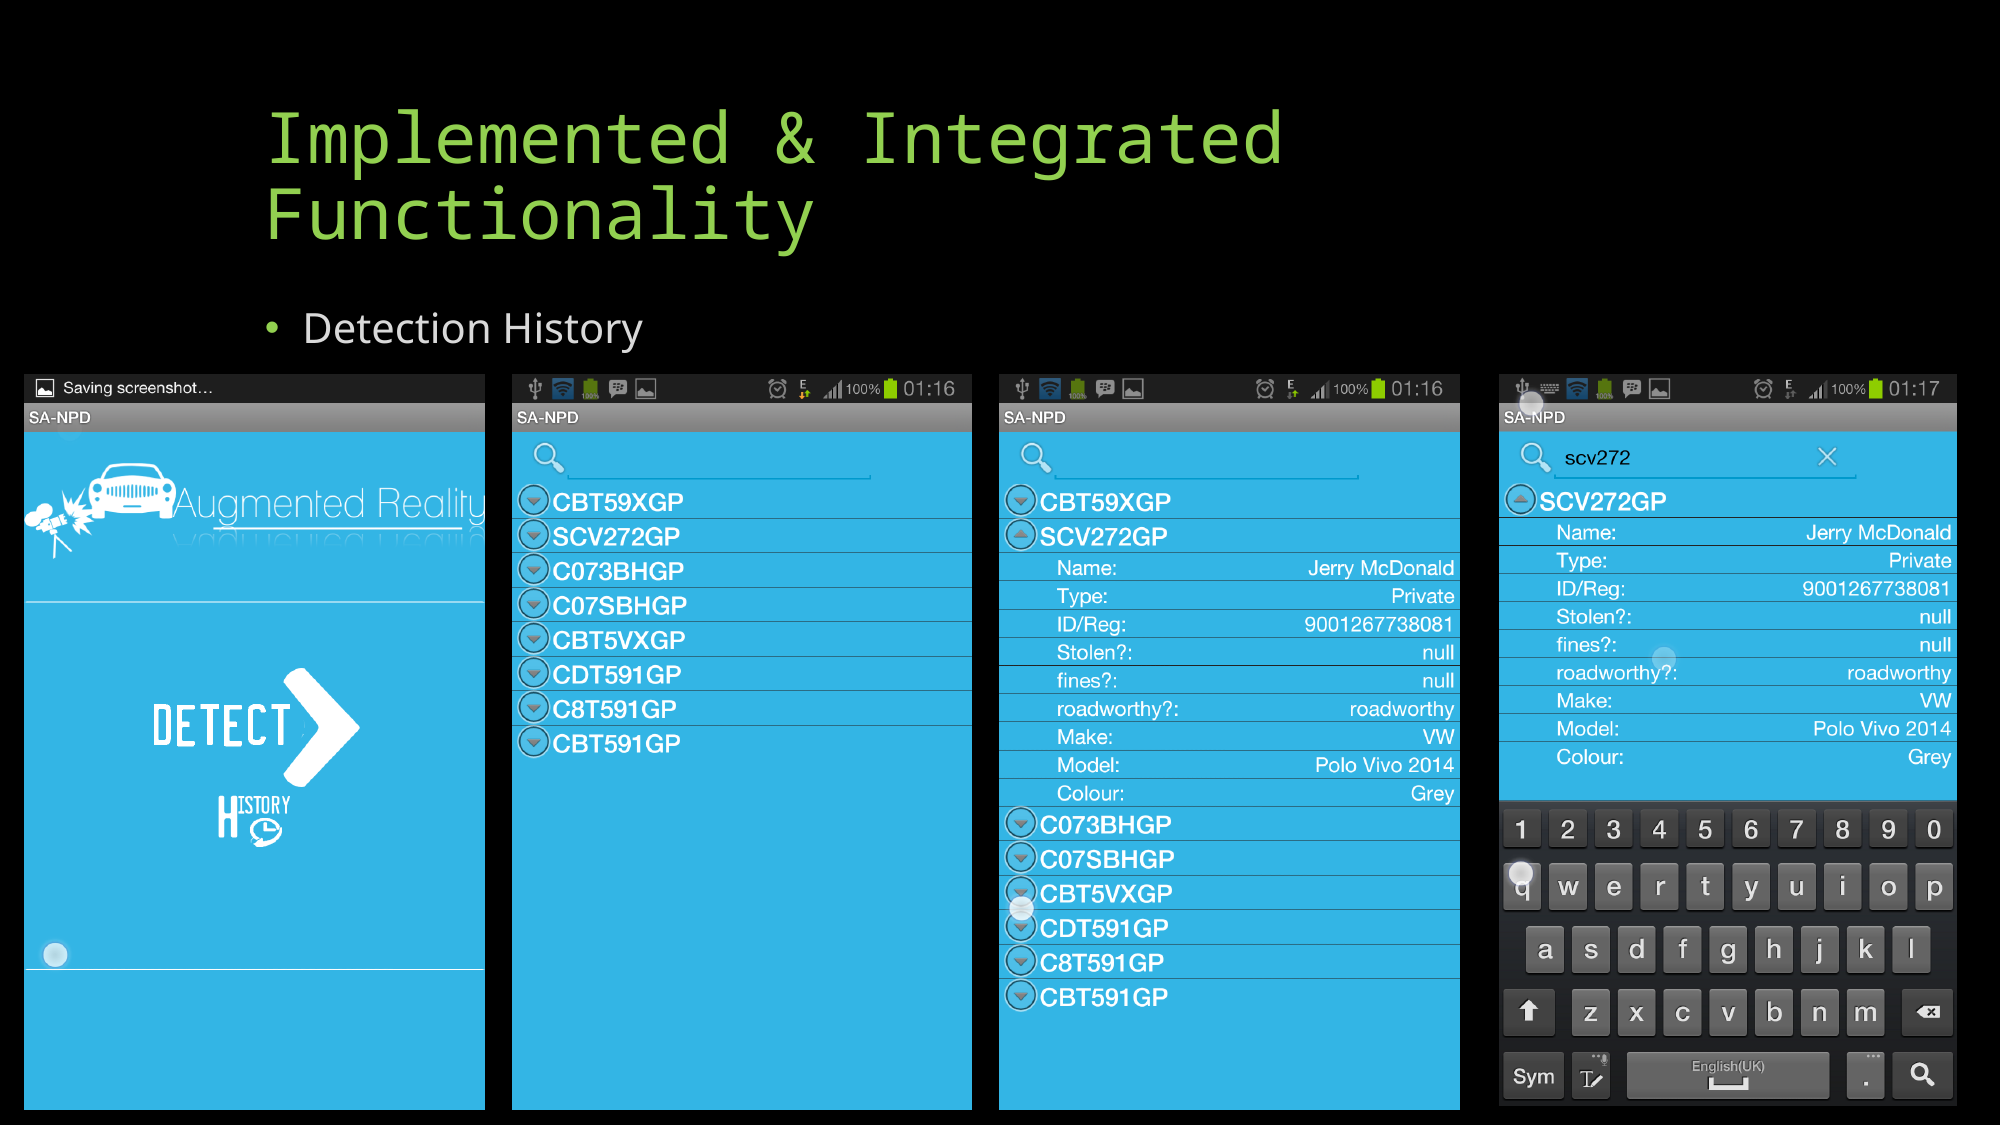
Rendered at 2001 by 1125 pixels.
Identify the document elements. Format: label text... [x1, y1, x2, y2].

picture [512, 374, 972, 1110]
list Detection History [249, 299, 1750, 1000]
picture [999, 374, 1460, 1110]
title Implemented & Integrated Functionality [249, 75, 1750, 263]
picture [1499, 374, 1957, 1106]
picture [24, 374, 485, 1110]
